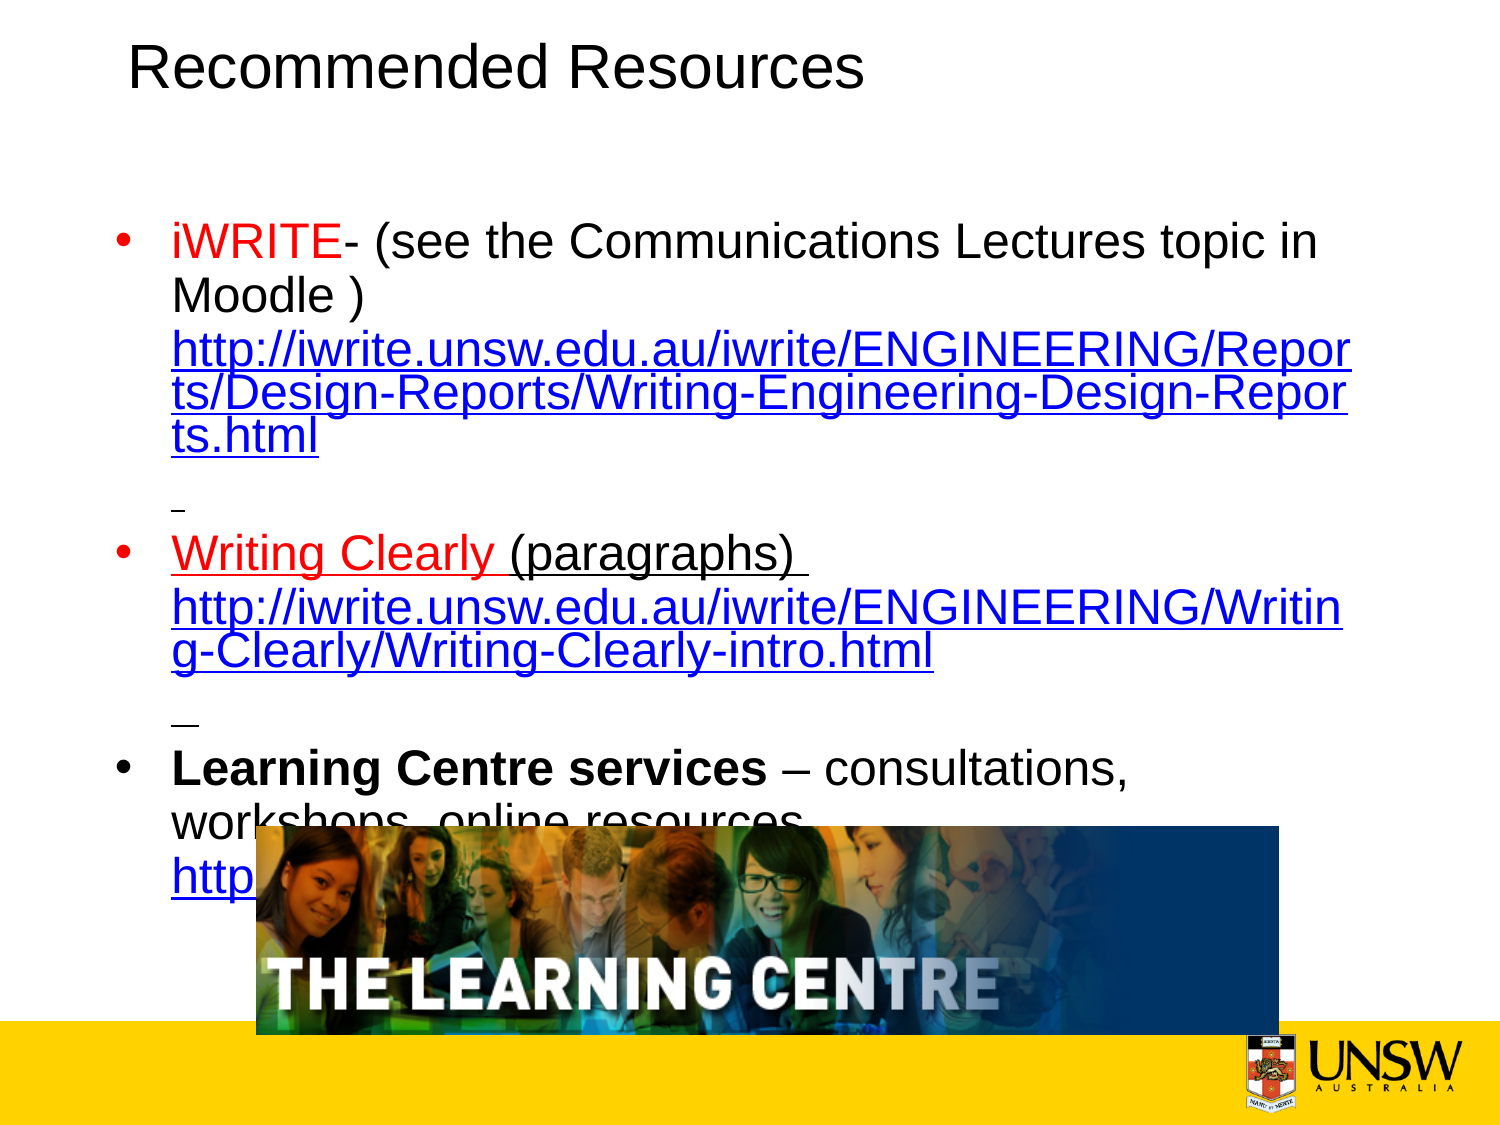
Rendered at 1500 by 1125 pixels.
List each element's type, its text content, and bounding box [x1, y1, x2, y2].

picture [0, 826, 1500, 1125]
list iWRITE- (see the Communications Lectures topic in Moodle ) http://iwrite.unsw.edu.au/iwrite/ENGINEERING/Reports/Design-Reports/Writing-Engineering-Design-Reports.html Writing Clearly (paragraphs) http://iwrite.unsw.edu.au/iwrite/ENGINEERING/Writing-Clearly/Writing-Clearly-intro.html Learning Centre services – consultations, workshops, online resources. http://www.lc.unsw.edu.au [100, 208, 1376, 883]
title Recommended Resources [112, 19, 1388, 207]
